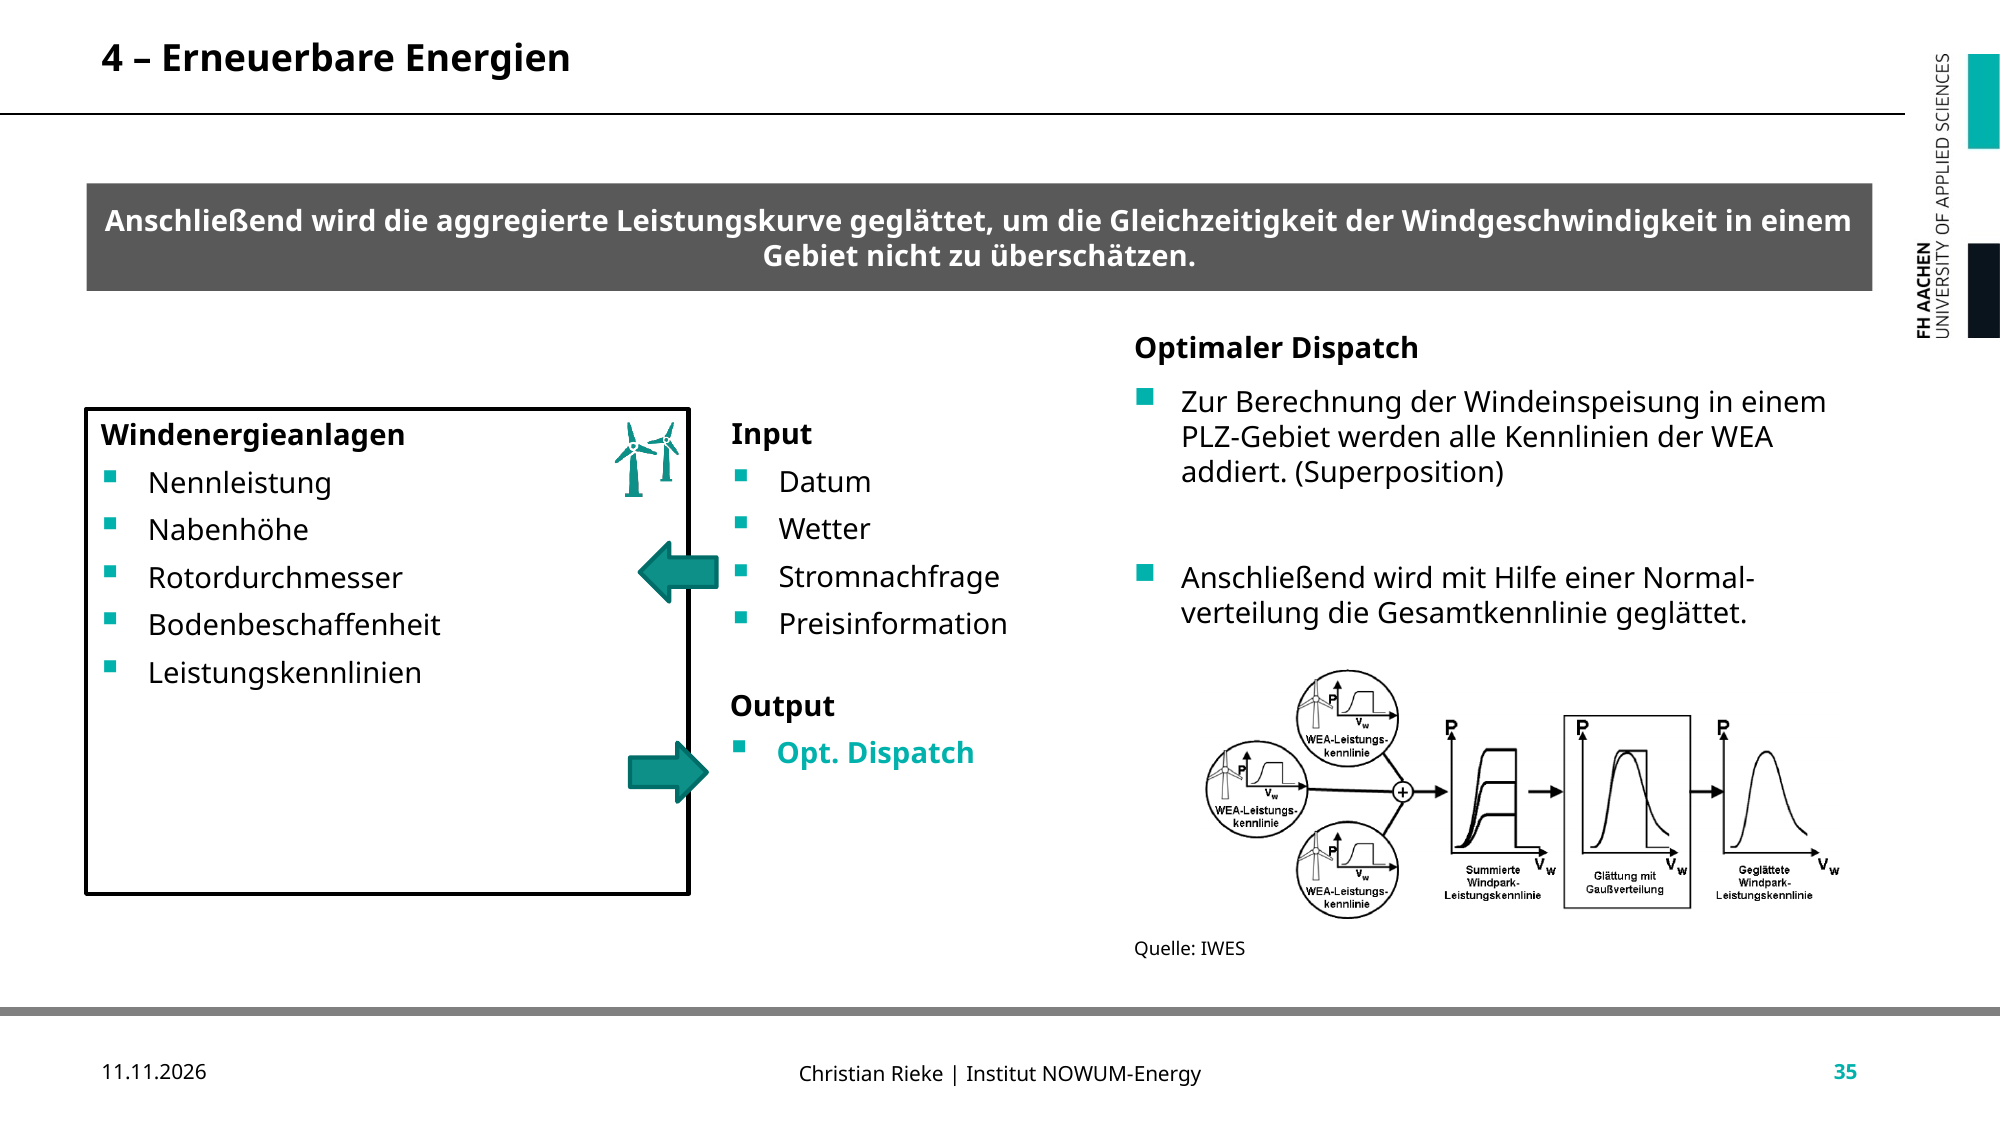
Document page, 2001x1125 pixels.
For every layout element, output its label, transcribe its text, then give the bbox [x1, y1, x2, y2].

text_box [85, 408, 1142, 895]
list 4 – Erneuerbare Energien [86, 15, 1873, 98]
list Anschließend wird die aggregierte Leistungskurve geglättet, um die Gleichzeitigkeit der Windgeschwindigkeit in einem Gebiet nicht zu überschätzen. [86, 183, 1873, 291]
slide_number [86, 1042, 370, 1103]
slide_number 35 [1740, 1042, 1873, 1103]
picture [1905, 54, 2000, 338]
list Optimaler Dispatch Zur Berechnung der Windeinspeisung in einem PLZ-Gebiet werden alle Kennlinien der WEA addiert. (Superposition) Anschließend wird mit Hilfe einer Normal-verteilung die Gesamtkennlinie geglättet. Quelle: IWES [1119, 322, 1873, 981]
picture [1200, 668, 1845, 923]
footer Christian Rieke | Institut NOWUM-Energy [527, 1042, 1473, 1103]
